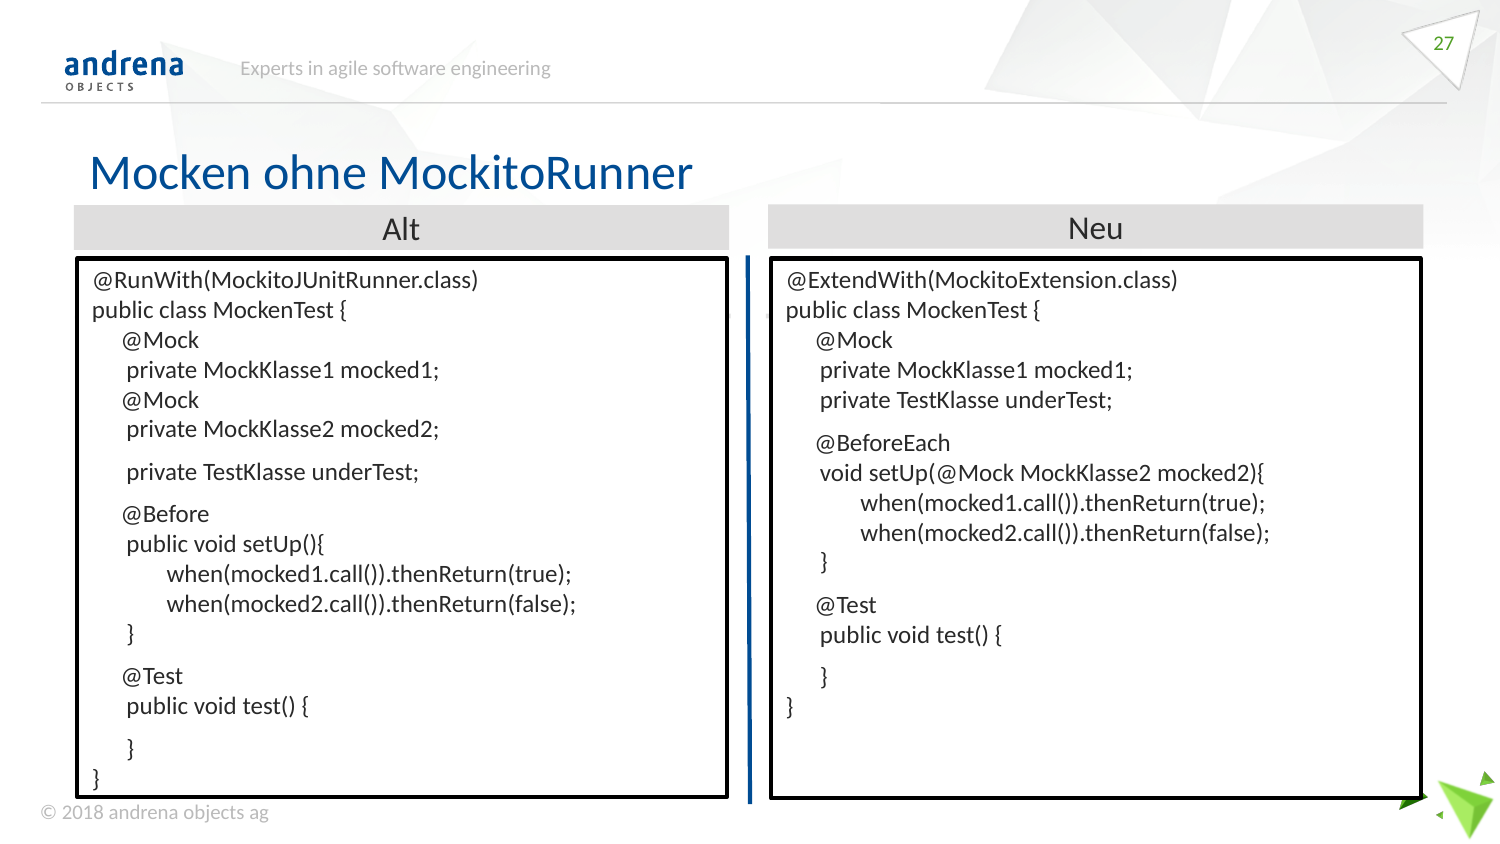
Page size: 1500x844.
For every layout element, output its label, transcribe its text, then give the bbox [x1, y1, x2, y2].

picture [0, 0, 1500, 298]
text_box Alt [73, 205, 730, 250]
text_box Mocken ohne MockitoRunner [74, 105, 1422, 234]
picture [1399, 771, 1495, 841]
text_box @RunWith(MockitoJUnitRunner.class) public class MockenTest { @Mock private MockKlasse1 mocked1; @Mock private MockKlasse2 mocked2; private TestKlasse underTest; @Before public void setUp(){ when(mocked1.call()).thenReturn(true); when(mocked2.call()).thenReturn(false); } @Test public void test() { } } [75, 256, 729, 799]
text_box @ExtendWith(MockitoExtension.class) public class MockenTest { @Mock private MockKlasse1 mocked1; private TestKlasse underTest; @BeforeEach void setUp(@Mock MockKlasse2 mocked2){ when(mocked1.call()).thenReturn(true); when(mocked2.call()).thenReturn(false); } @Test public void test() { } } [769, 256, 1423, 800]
text_box 27 [1415, 29, 1473, 55]
text_box Neu [768, 204, 1424, 249]
text_box Experts in agile software engineering [225, 45, 701, 89]
